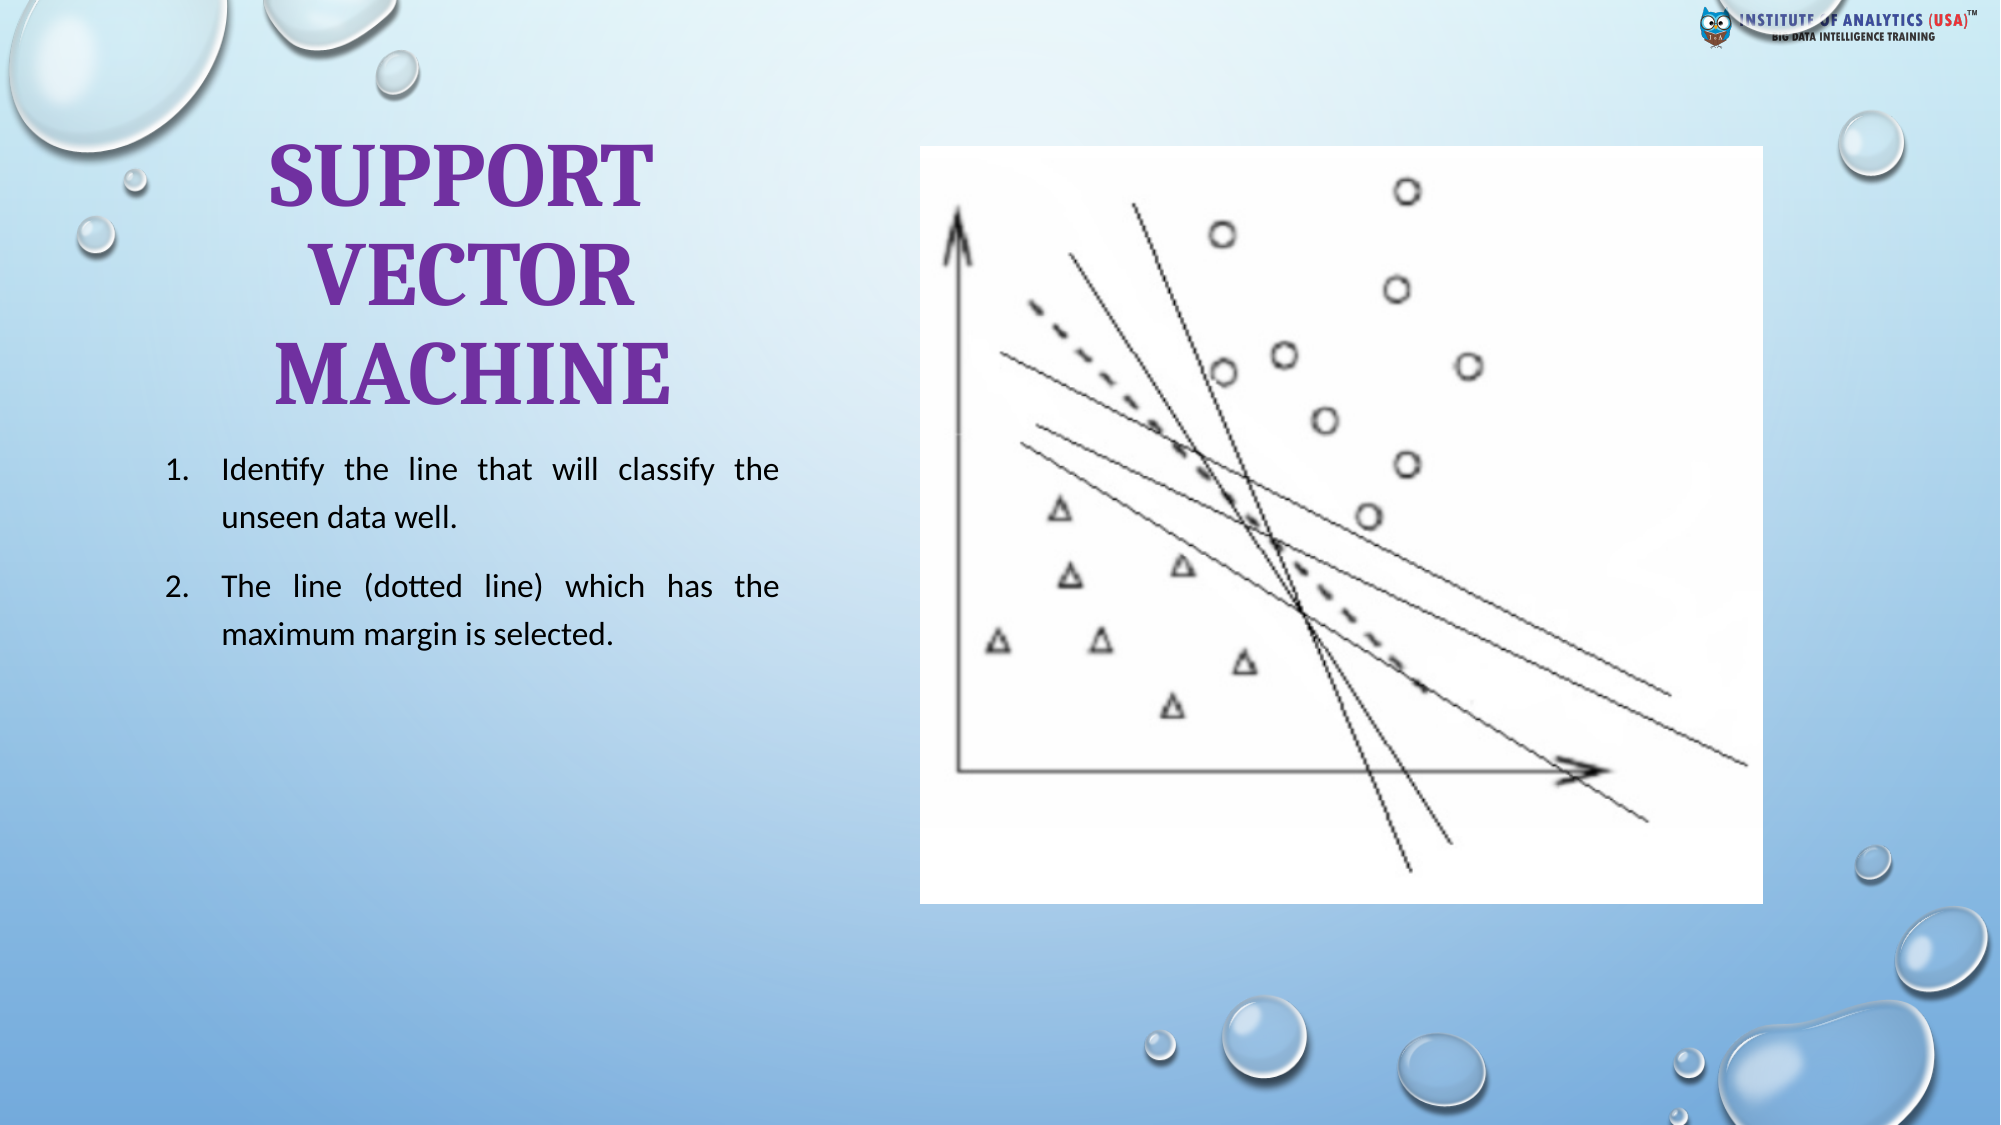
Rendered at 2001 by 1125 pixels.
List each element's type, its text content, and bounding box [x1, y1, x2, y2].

picture [0, 0, 2000, 1125]
list Identify the line that will classify the unseen data well. The line (dotted line) which has the maximum margin is selected. [149, 431, 796, 950]
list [919, 146, 1763, 904]
title SUPPORT VECTOR MACHINE [149, 99, 796, 431]
